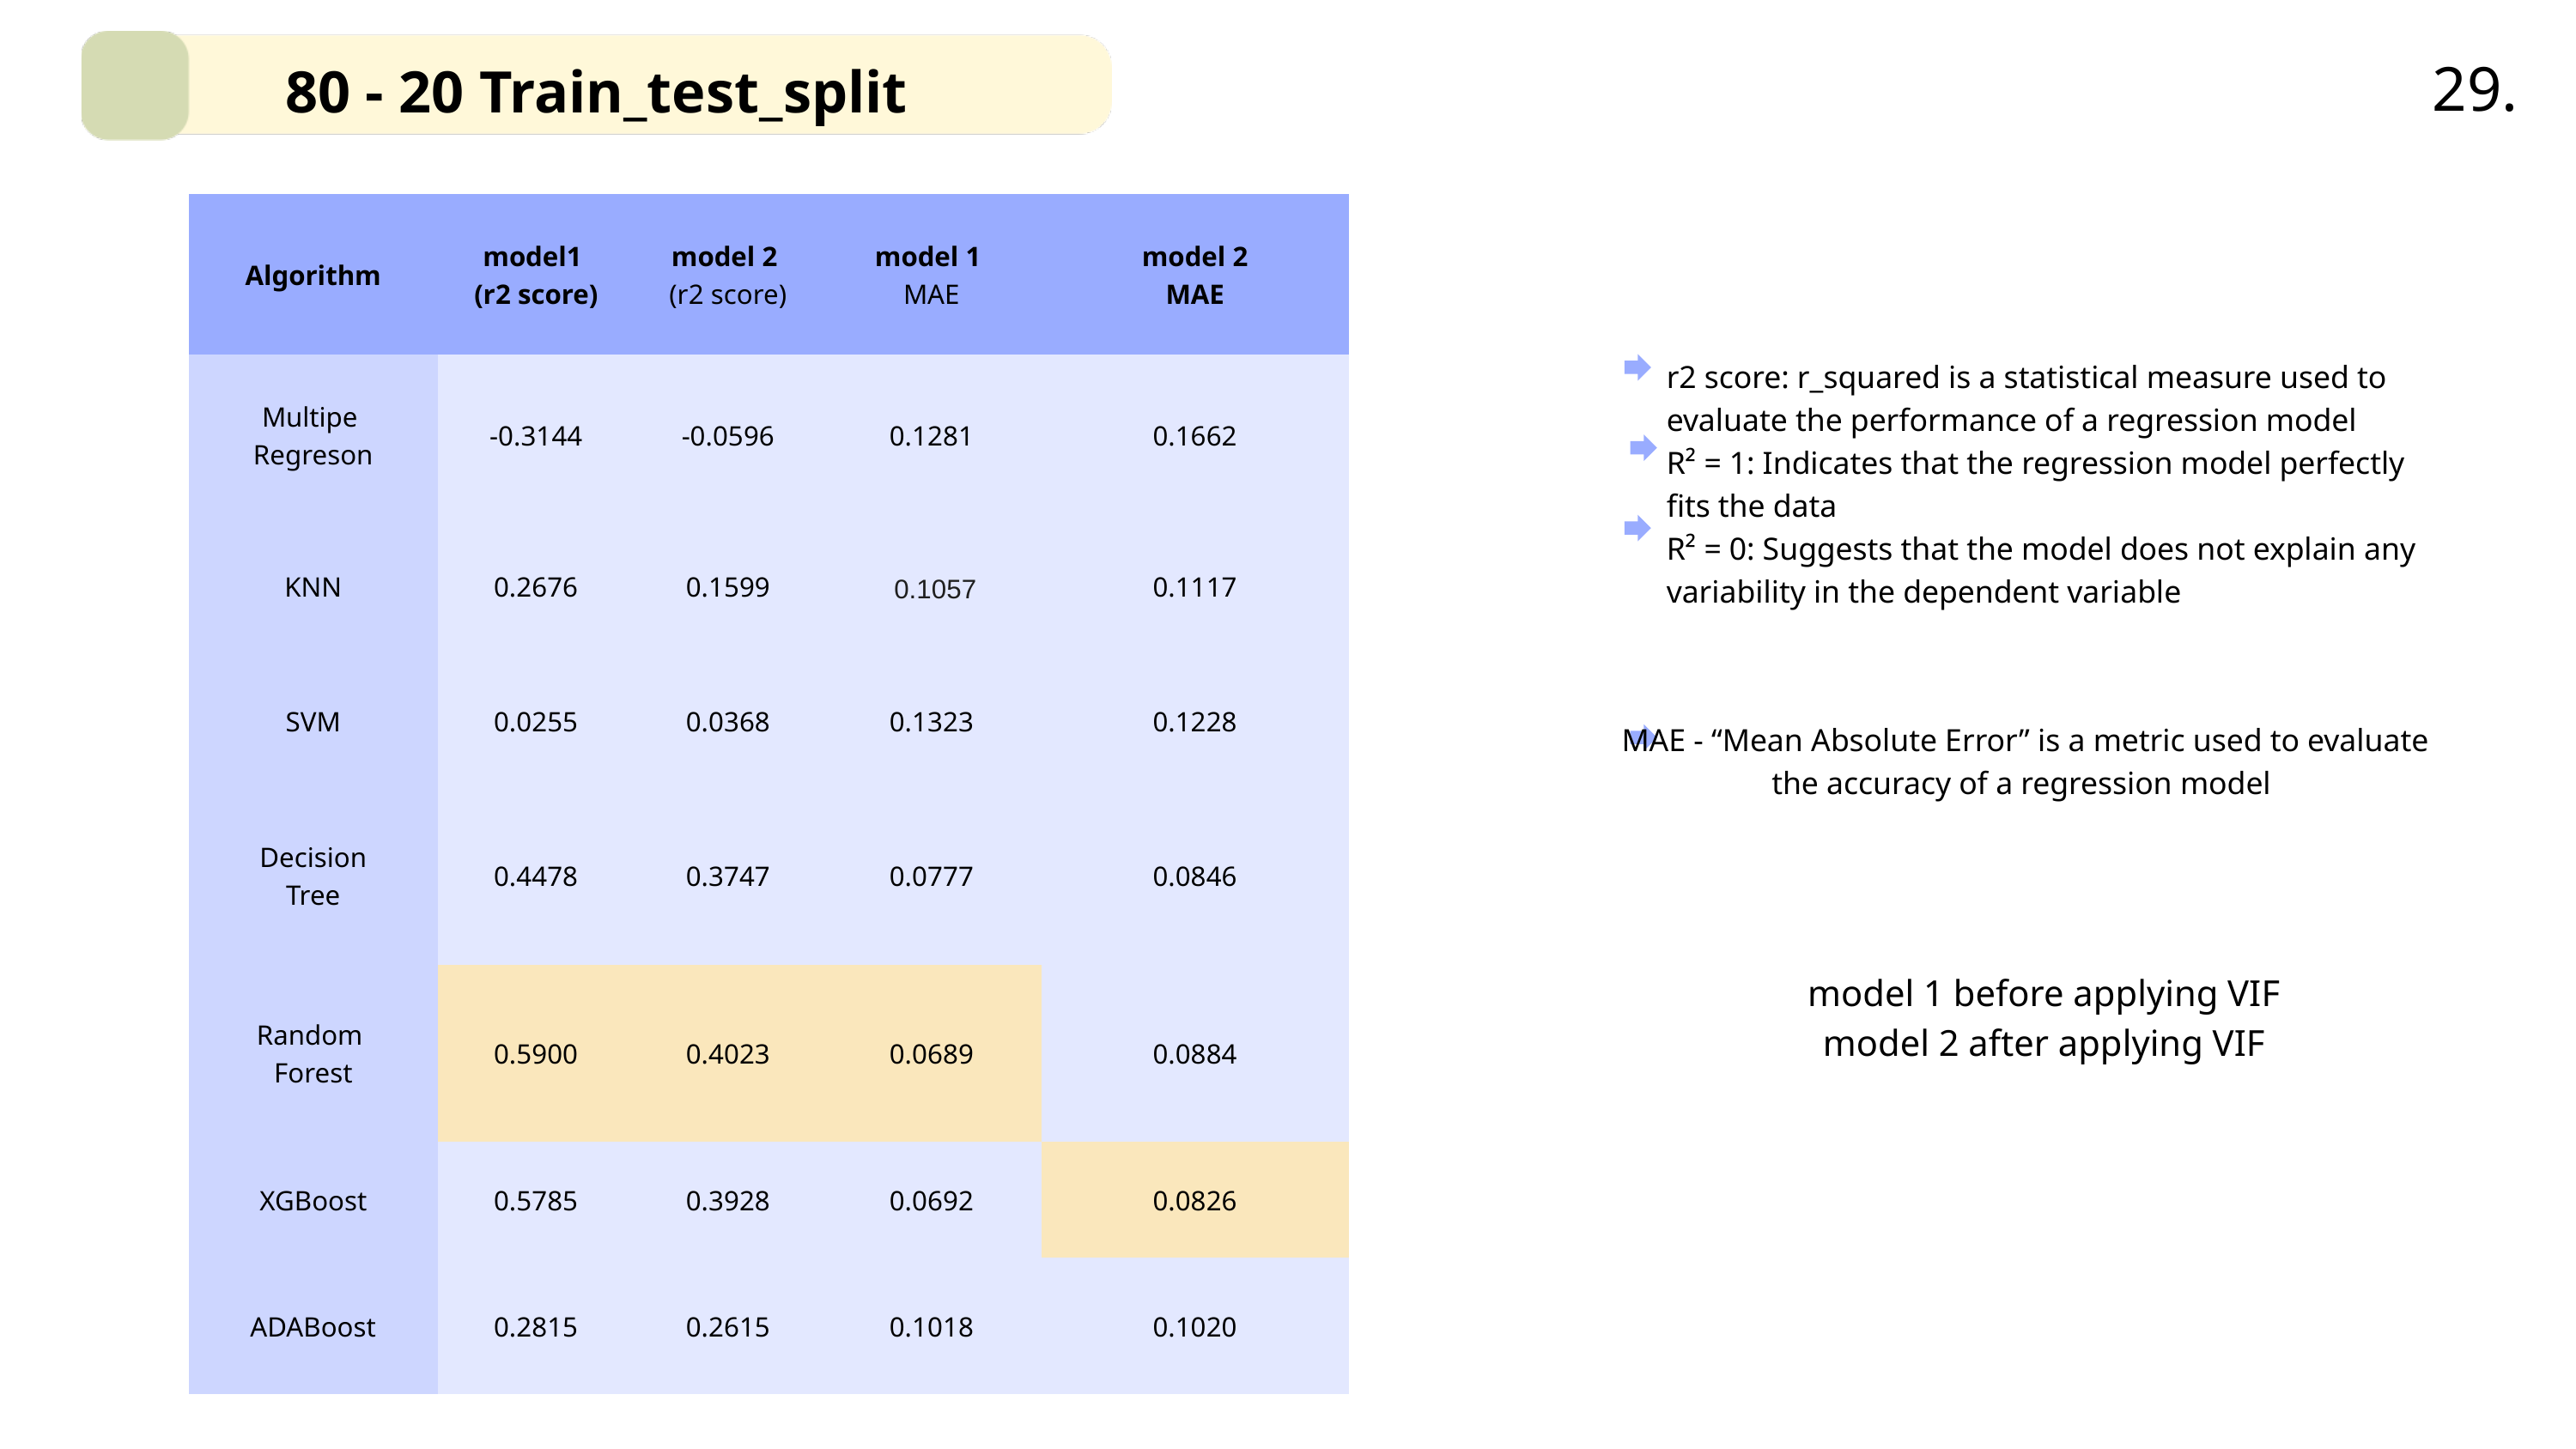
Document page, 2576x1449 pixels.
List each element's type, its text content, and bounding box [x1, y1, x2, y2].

table_cell -0.3144 [438, 355, 635, 515]
table_cell 0.1018 [823, 1258, 1042, 1394]
table_header model 1 MAE [823, 194, 1042, 355]
table_cell XGBoost [189, 1142, 438, 1258]
text_box 80 - 20 Train_test_split [0, 44, 1644, 124]
text_box MAE - “Mean Absolute Error” is a metric used to evaluate the accuracy of a regression model [1619, 714, 2432, 801]
table_cell 0.0692 [823, 1142, 1042, 1258]
table_cell 0.1662 [1042, 355, 1349, 515]
table_cell 0.1228 [1042, 657, 1349, 785]
table_cell 0.3928 [635, 1142, 823, 1258]
table_cell 0.0777 [823, 785, 1042, 965]
table_cell 0.1281 [823, 355, 1042, 515]
table_cell 0.4023 [635, 965, 823, 1142]
table_cell 0.4478 [438, 785, 635, 965]
table_header Algorithm [189, 194, 438, 355]
table_cell 0.1599 [635, 515, 823, 657]
table_cell 0.5785 [438, 1142, 635, 1258]
text_box [81, 124, 1112, 141]
table_cell 0.2676 [438, 515, 635, 657]
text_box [1630, 433, 1658, 462]
table_header model 2 (r2 score) [635, 194, 823, 355]
text_box [81, 31, 1112, 44]
table_cell 0.3747 [635, 785, 823, 965]
table_cell SVM [189, 657, 438, 785]
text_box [1630, 724, 1658, 751]
text_box 29. [2431, 38, 2520, 124]
table_cell 0.2815 [438, 1258, 635, 1394]
table_cell ADABoost [189, 1258, 438, 1394]
table_cell 0.0255 [438, 657, 635, 785]
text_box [1624, 354, 1652, 381]
table_cell Random Forest [189, 965, 438, 1142]
table_cell -0.0596 [635, 355, 823, 515]
text_box r2 score: r_squared is a statistical measure used to evaluate the performance of a regression model R² = 1: Indicates that the regression model perfectly fits the data R² = 0: Suggests that the model does not explain any variability in the dependent variable [1666, 351, 2422, 609]
table_cell 0.0884 [1042, 965, 1349, 1142]
table_header model 2 MAE [1042, 194, 1349, 355]
table_cell 0.1323 [823, 657, 1042, 785]
table_cell 0.2615 [635, 1258, 823, 1394]
table_cell 0.1057 [823, 515, 1042, 657]
table_cell 0.0368 [635, 657, 823, 785]
table_cell KNN [189, 515, 438, 657]
table_cell 0.1020 [1042, 1258, 1349, 1394]
table_cell 0.1117 [1042, 515, 1349, 657]
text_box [1624, 514, 1652, 542]
table_header model1 (r2 score) [438, 194, 635, 355]
text_box model 1 before applying VIF model 2 after applying VIF [1803, 963, 2285, 1064]
table_cell 0.0689 [823, 965, 1042, 1142]
table_cell 0.0826 [1042, 1142, 1349, 1258]
table_cell 0.5900 [438, 965, 635, 1142]
table_cell Decision Tree [189, 785, 438, 965]
table_cell Multipe Regreson [189, 355, 438, 515]
table_cell 0.0846 [1042, 785, 1349, 965]
